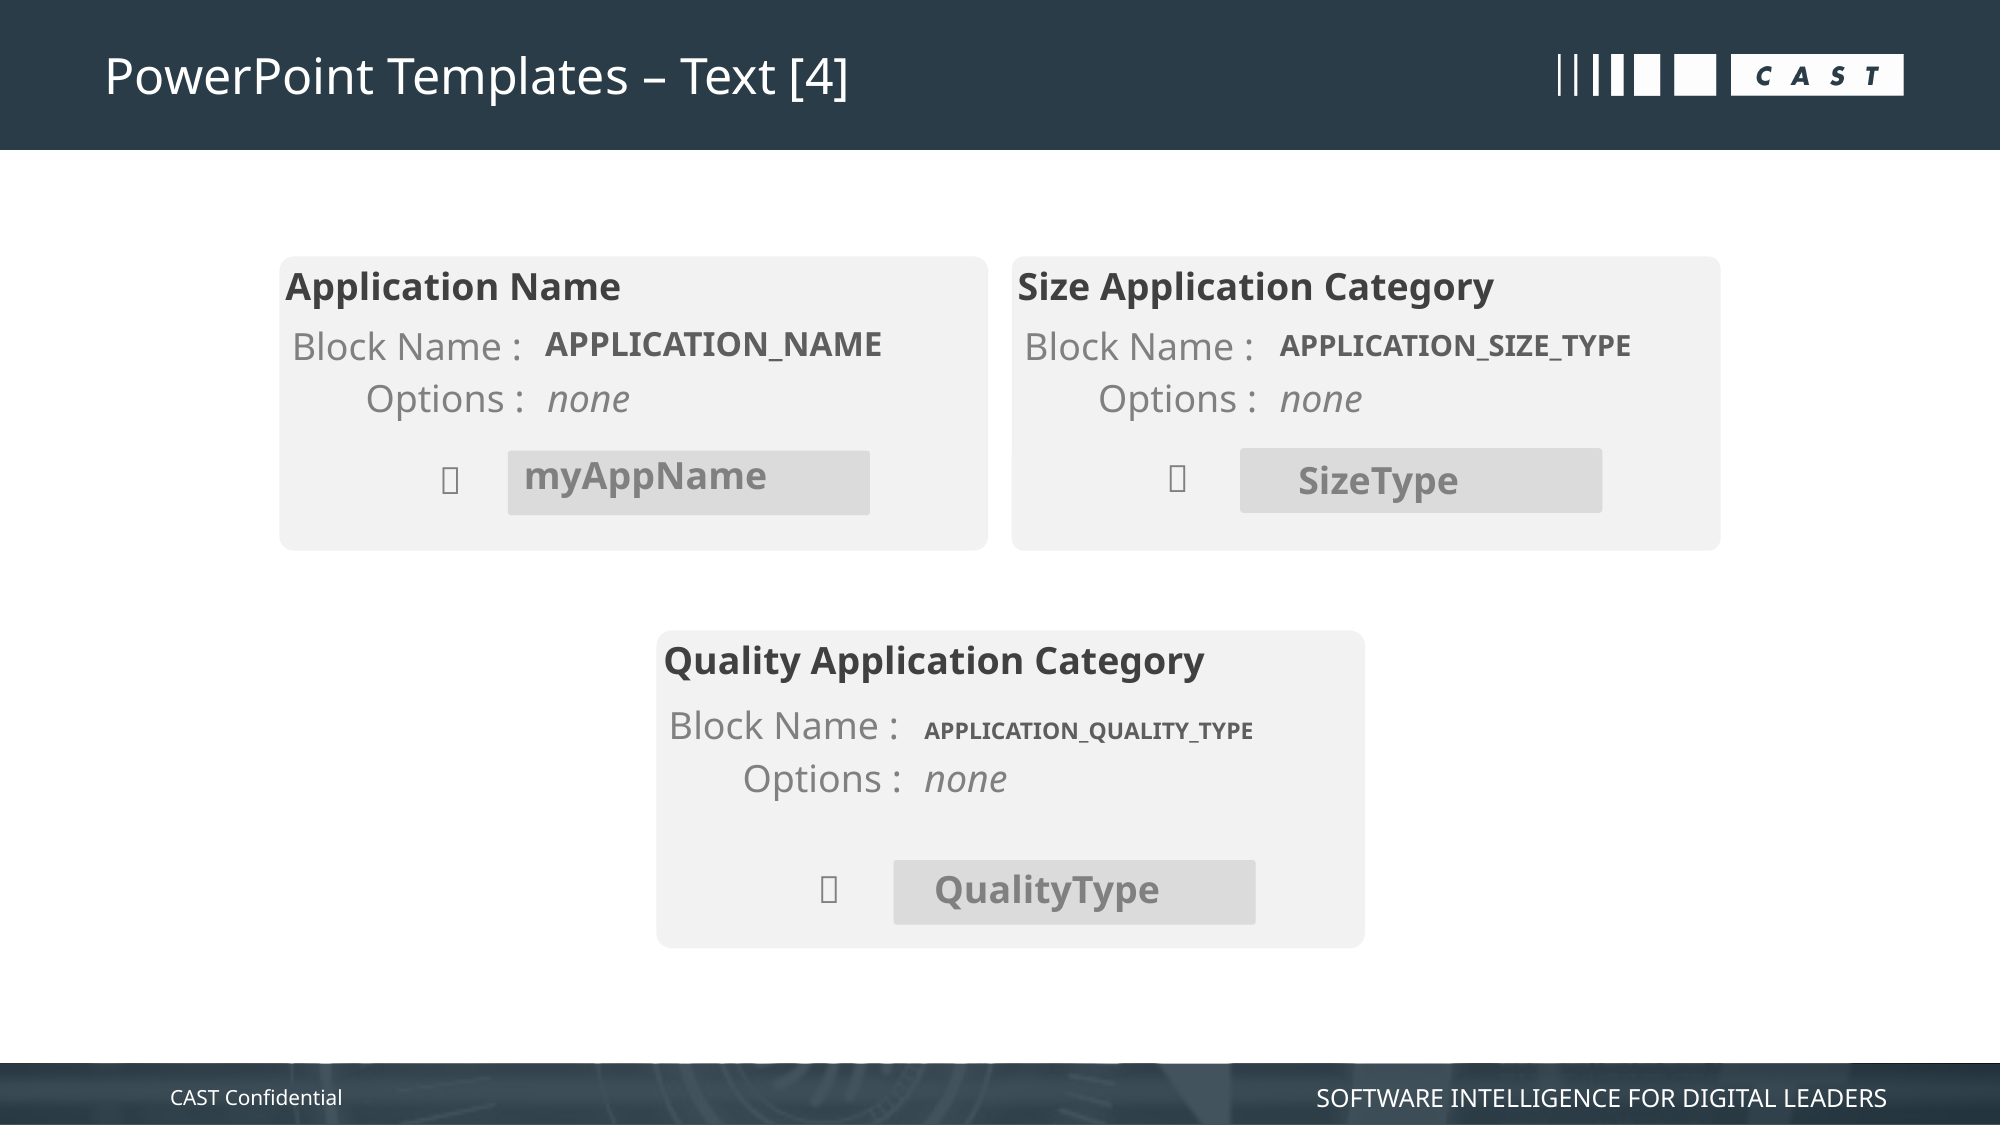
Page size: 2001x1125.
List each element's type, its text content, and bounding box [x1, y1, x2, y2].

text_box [633, 629, 1369, 949]
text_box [255, 255, 988, 551]
picture [1558, 54, 1904, 96]
title PowerPoint Templates – Text [4] [89, 6, 1527, 150]
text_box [988, 255, 1733, 551]
